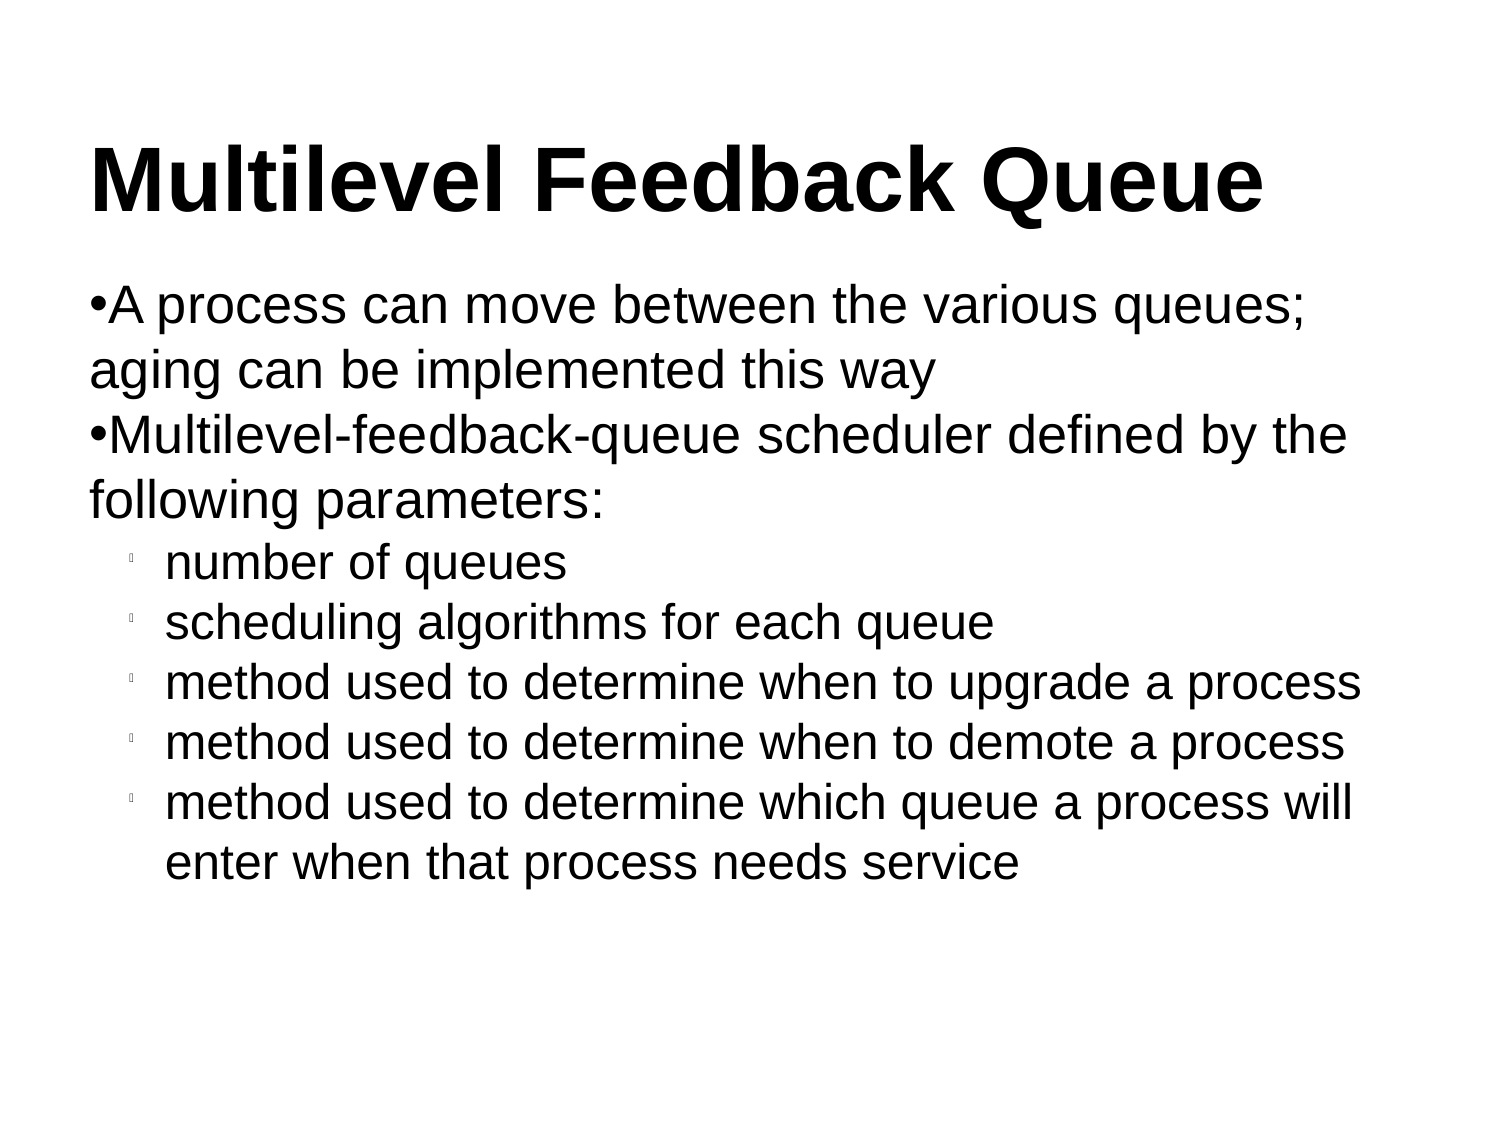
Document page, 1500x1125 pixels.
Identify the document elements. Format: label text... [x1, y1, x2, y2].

text_box Multilevel Feedback Queue [74, 50, 1425, 238]
text_box A process can move between the various queues; aging can be implemented this way Multilevel-feedback-queue scheduler defined by the following parameters: number of queues scheduling algorithms for each queue method used to determine when to upgrade a process method used to determine when to demote a process method used to determine which queue a process will enter when that process needs service [74, 262, 1425, 1072]
